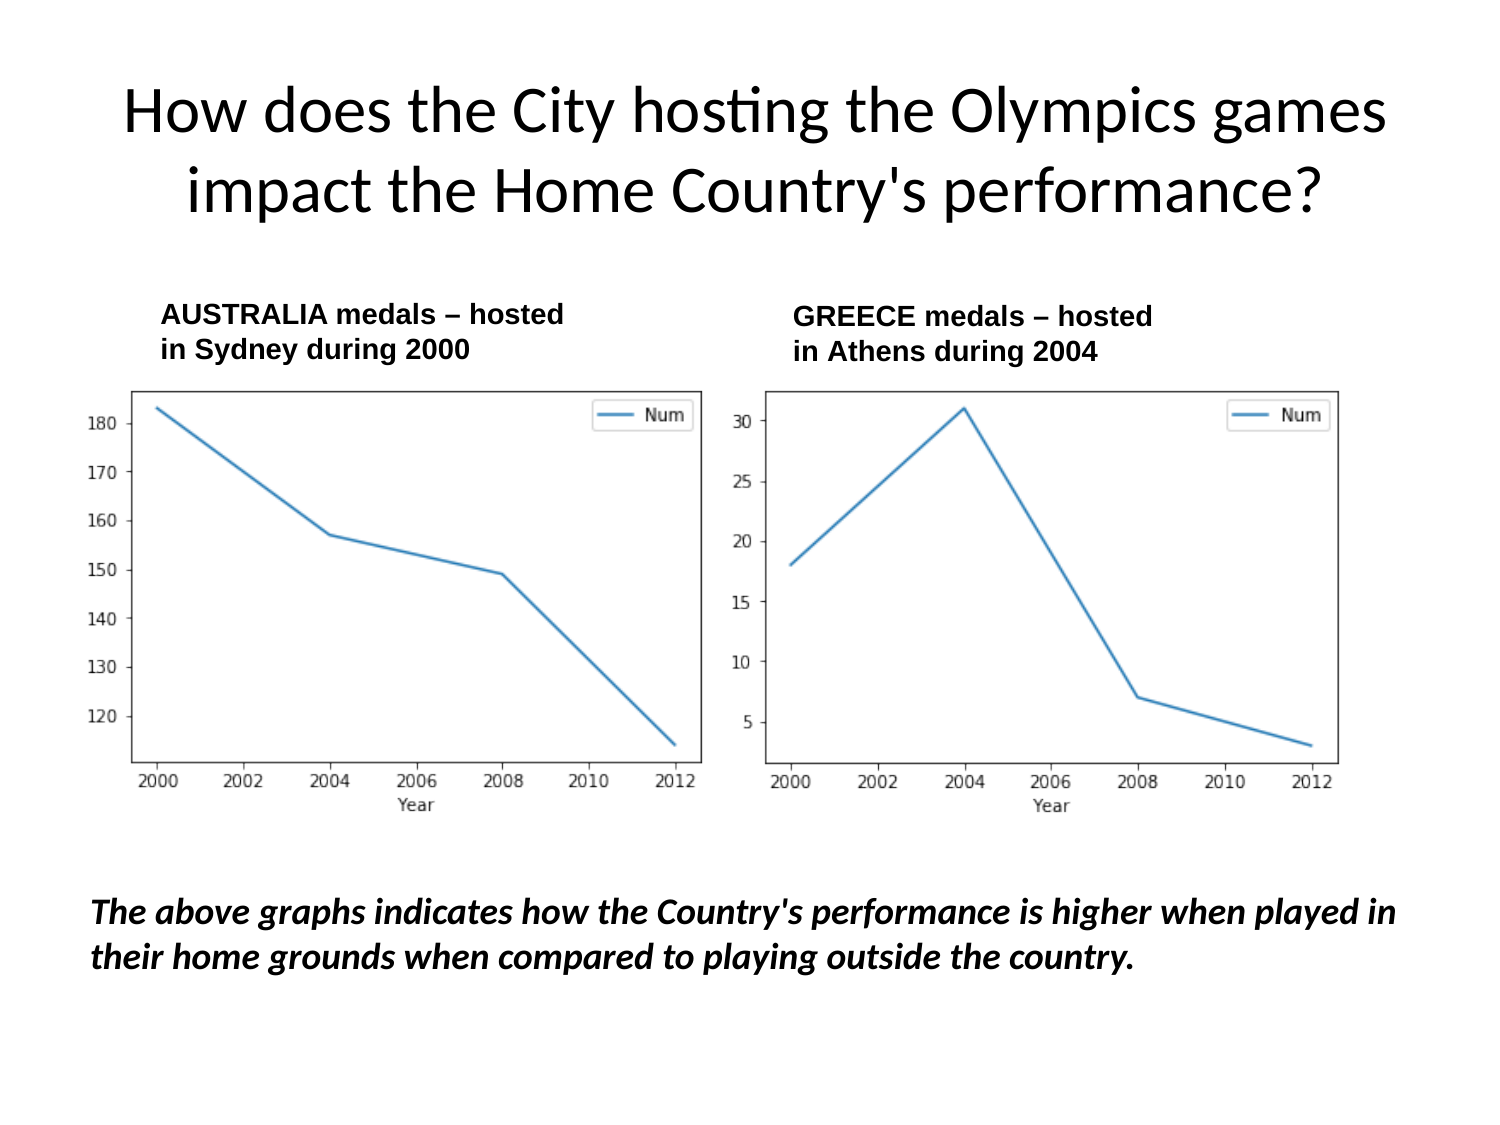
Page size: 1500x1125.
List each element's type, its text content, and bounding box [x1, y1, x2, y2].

text_box GREECE medals – hosted in Athens during 2004 [777, 290, 1228, 372]
picture [719, 374, 1355, 828]
text_box AUSTRALIA medals – hosted in Sydney during 2000 [145, 287, 596, 373]
title How does the City hosting the Olympics games impact the Home Country's performance? [75, 50, 1438, 243]
picture [75, 374, 718, 828]
text_box The above graphs indicates how the Country's performance is higher when played in their home grounds when compared to playing outside the country. [75, 879, 1450, 1020]
